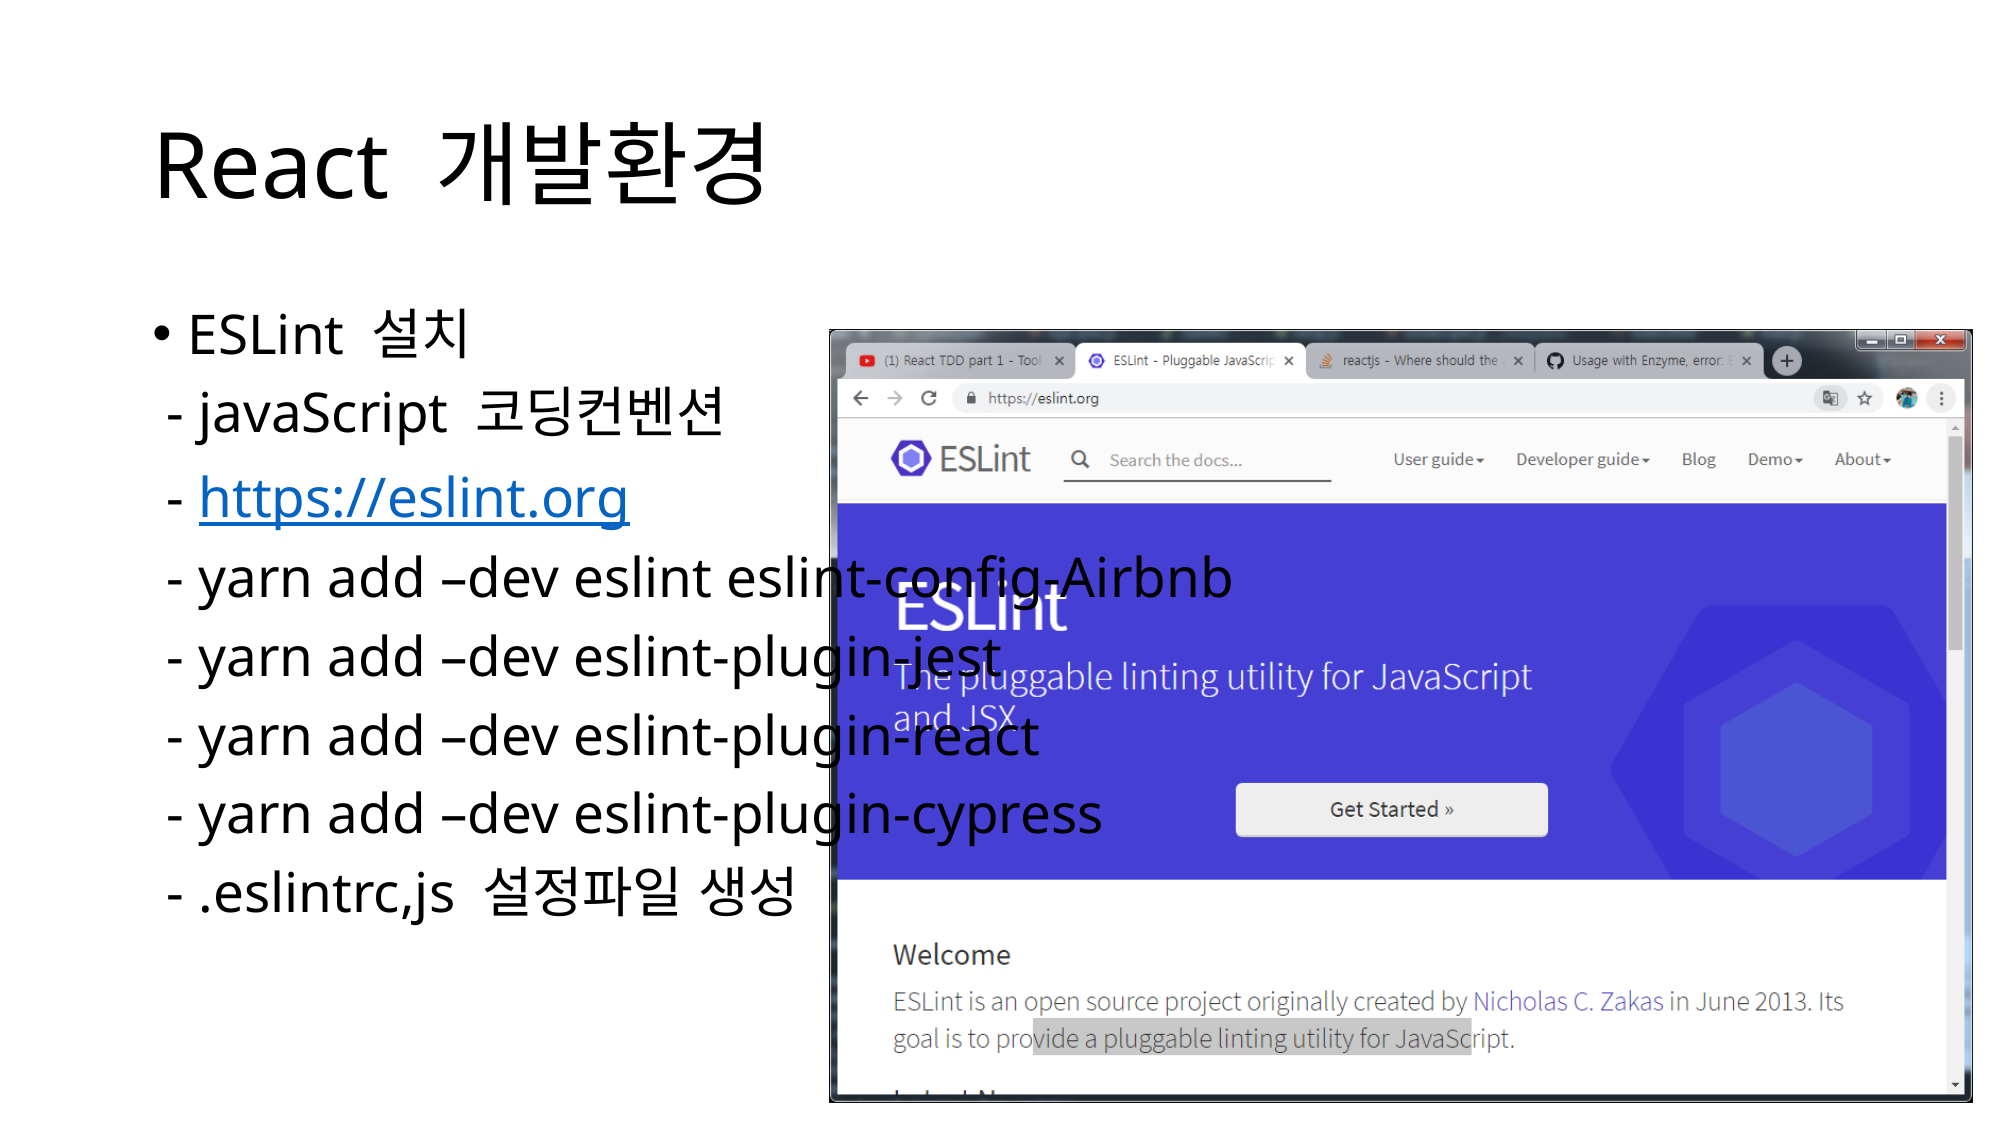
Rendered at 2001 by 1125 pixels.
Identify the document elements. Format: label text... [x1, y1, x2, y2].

title React 개발환경 [137, 59, 1863, 278]
picture [828, 329, 1973, 1103]
list ESLint 설치 - javaScript 코딩컨벤션 - https://eslint.org - yarn add –dev eslint eslint-config-Airbnb - yarn add –dev eslint-plugin-jest - yarn add –dev eslint-plugin-react - yarn add –dev eslint-plugin-cypress - .eslintrc,js 설정파일 생성 [137, 299, 1863, 1014]
